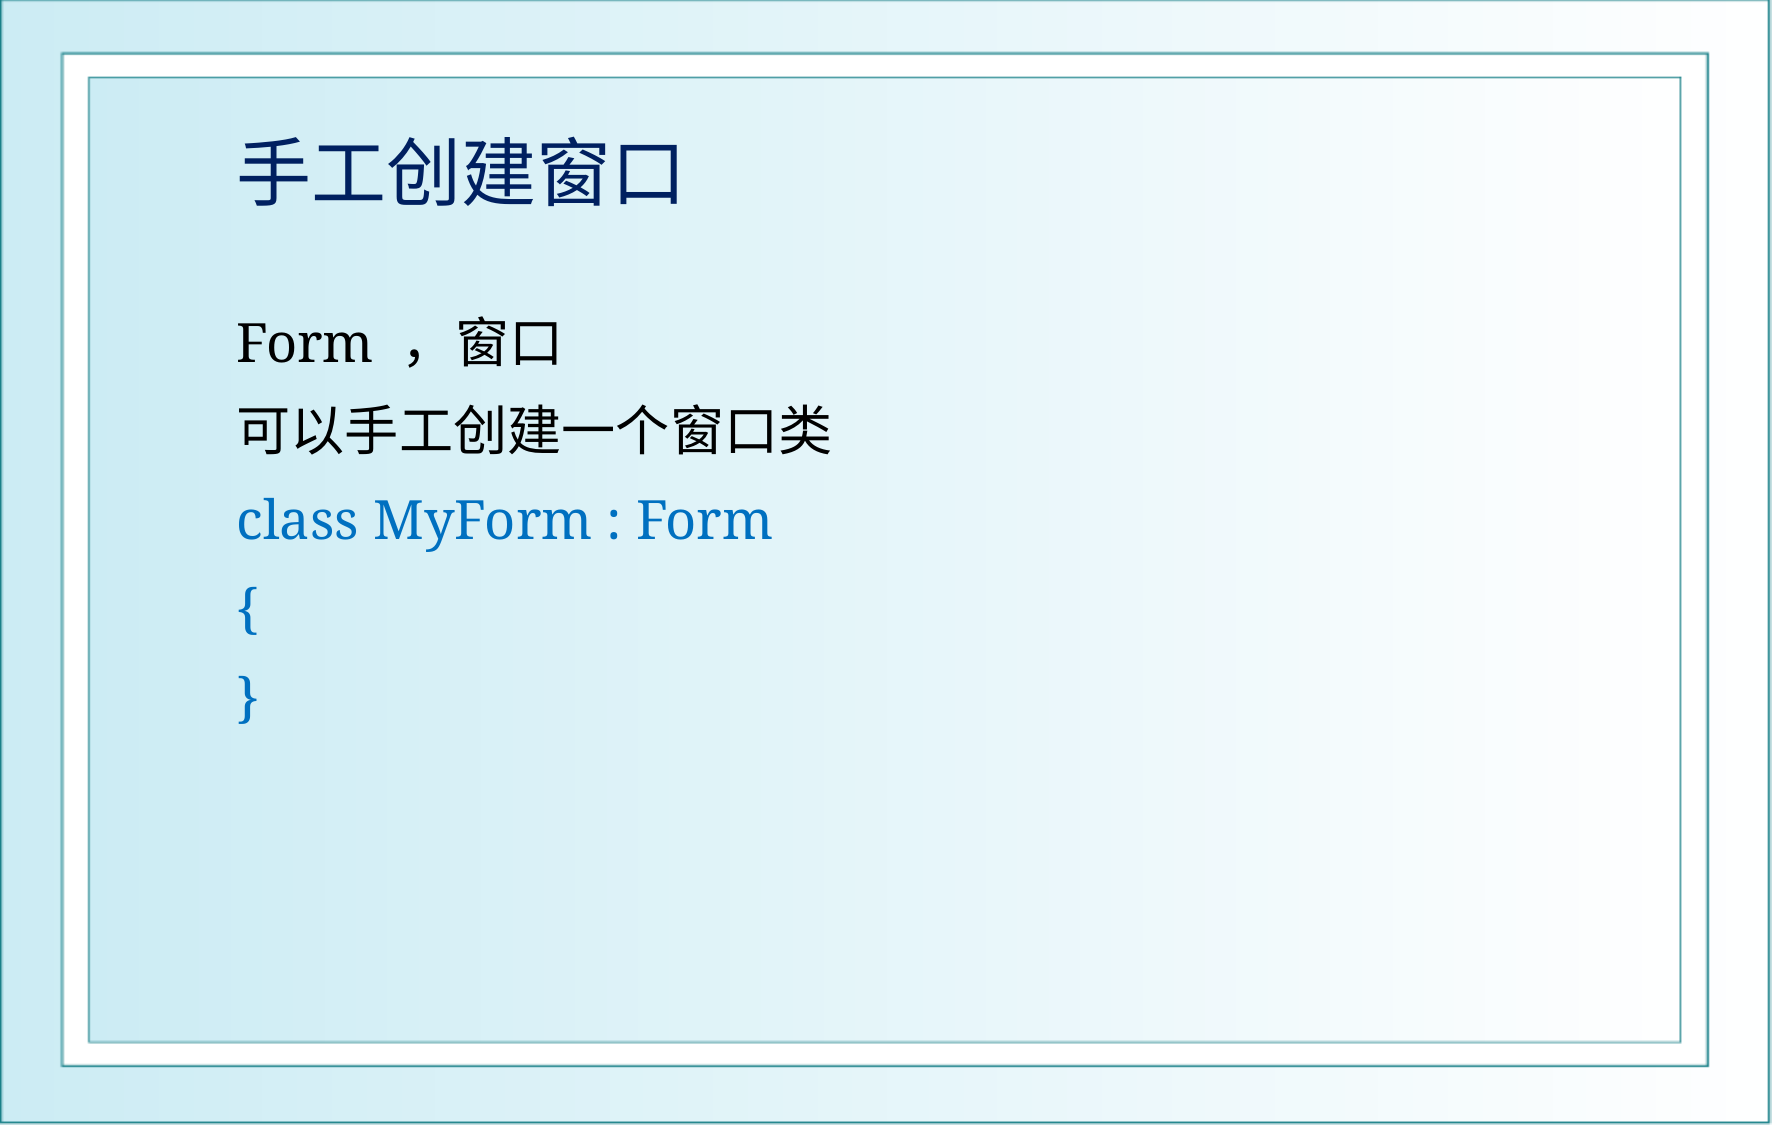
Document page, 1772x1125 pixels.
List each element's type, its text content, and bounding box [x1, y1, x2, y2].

list Form ，窗口 可以手工创建一个窗口类 class MyForm : Form { } [221, 287, 1566, 1006]
title 手工创建窗口 [221, 90, 1566, 223]
picture [0, 0, 1772, 1125]
